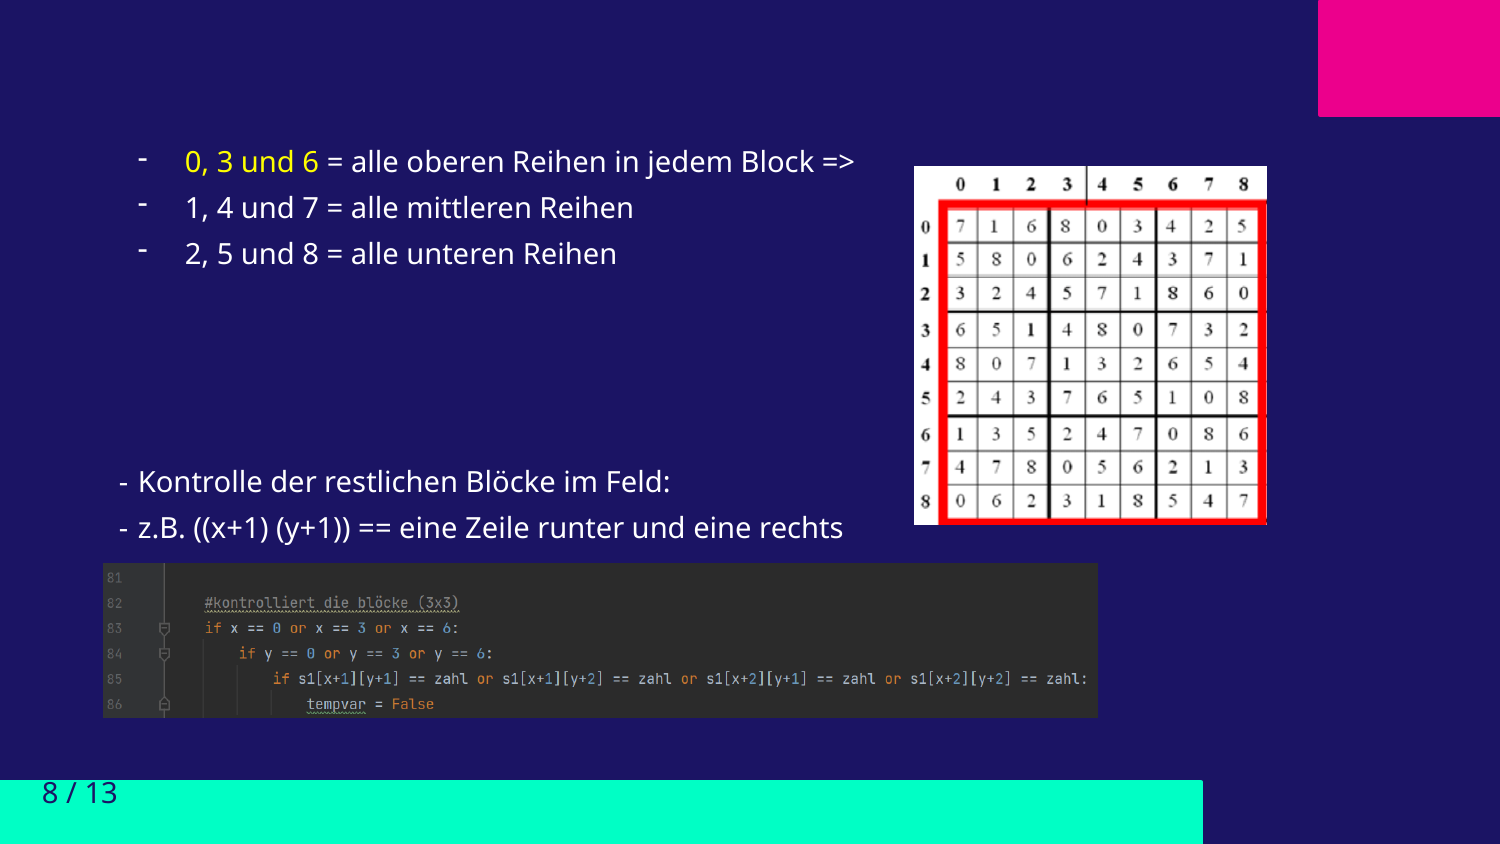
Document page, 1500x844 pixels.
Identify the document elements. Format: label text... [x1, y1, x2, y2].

picture [914, 166, 1268, 525]
picture [103, 562, 1098, 718]
text_box [0, 780, 1203, 844]
subtitle 0, 3 und 6 = alle oberen Reihen in jedem Block => 1, 4 und 7 = alle mittleren Reihen 2, 5 und 8 = alle unteren Reihen Kontrolle der restlichen Blöcke im Feld: z.B. ((x+1) (y+1)) == eine Zeile runter und eine rechts [104, 126, 1329, 628]
text_box [1318, 0, 1500, 117]
text_box 8 / 13 [27, 766, 153, 817]
